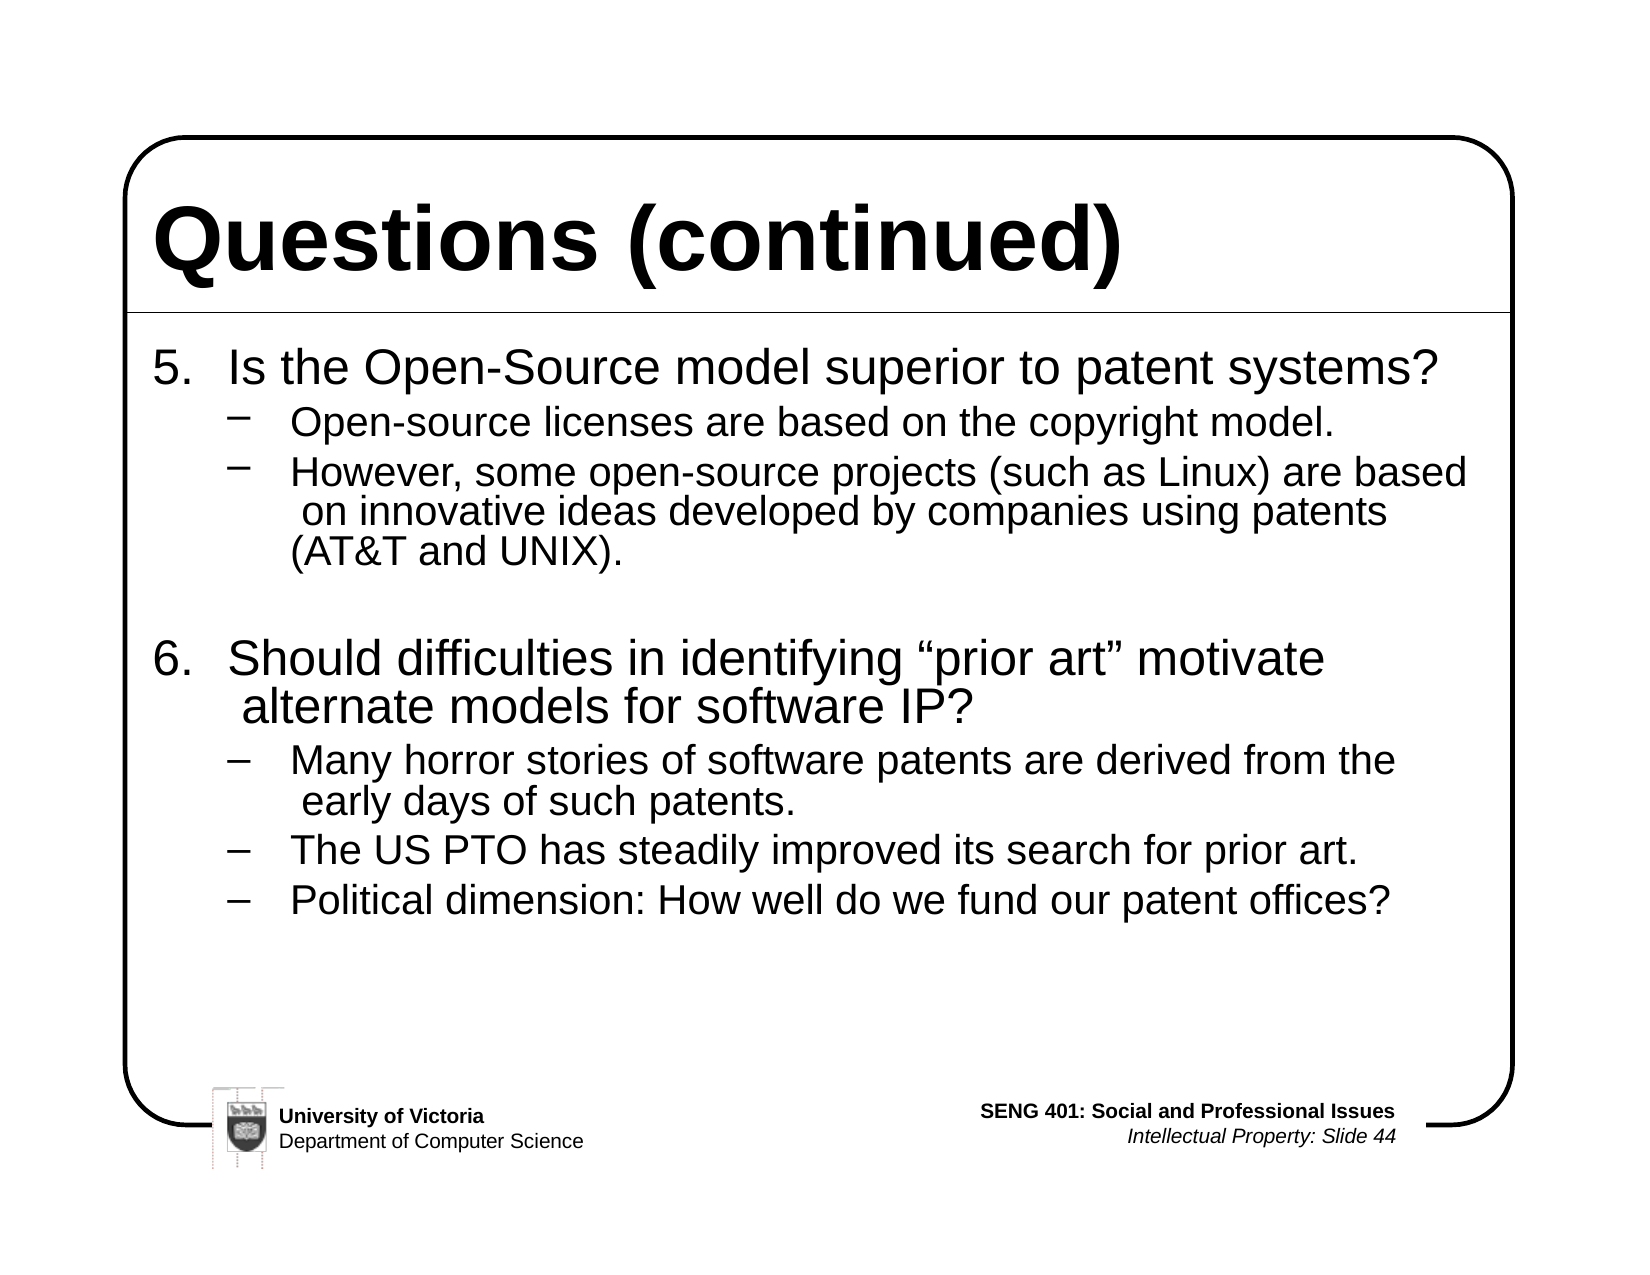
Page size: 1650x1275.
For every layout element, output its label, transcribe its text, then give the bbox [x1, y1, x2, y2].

text_box Is the Open-Source model superior to patent systems? Open-source licenses are based on the copyright model. However, some open-source projects (such as Linux) are based on innovative ideas developed by companies using patents (AT&T and UNIX). Should difficulties in identifying “prior art” motivate alternate models for software IP? Many horror stories of software patents are derived from the early days of such patents. The US PTO has steadily improved its search for prior art. Political dimension: How well do we fund our patent offices? [150, 334, 1474, 924]
footer University of Victoria Department of Computer Science [276, 1104, 591, 1275]
picture [212, 1087, 285, 1169]
title Questions (continued) [122, 116, 1527, 392]
slide_number SENG 401: Social and Professional Issues Intellectual Property: Slide 44 [978, 1100, 1403, 1275]
